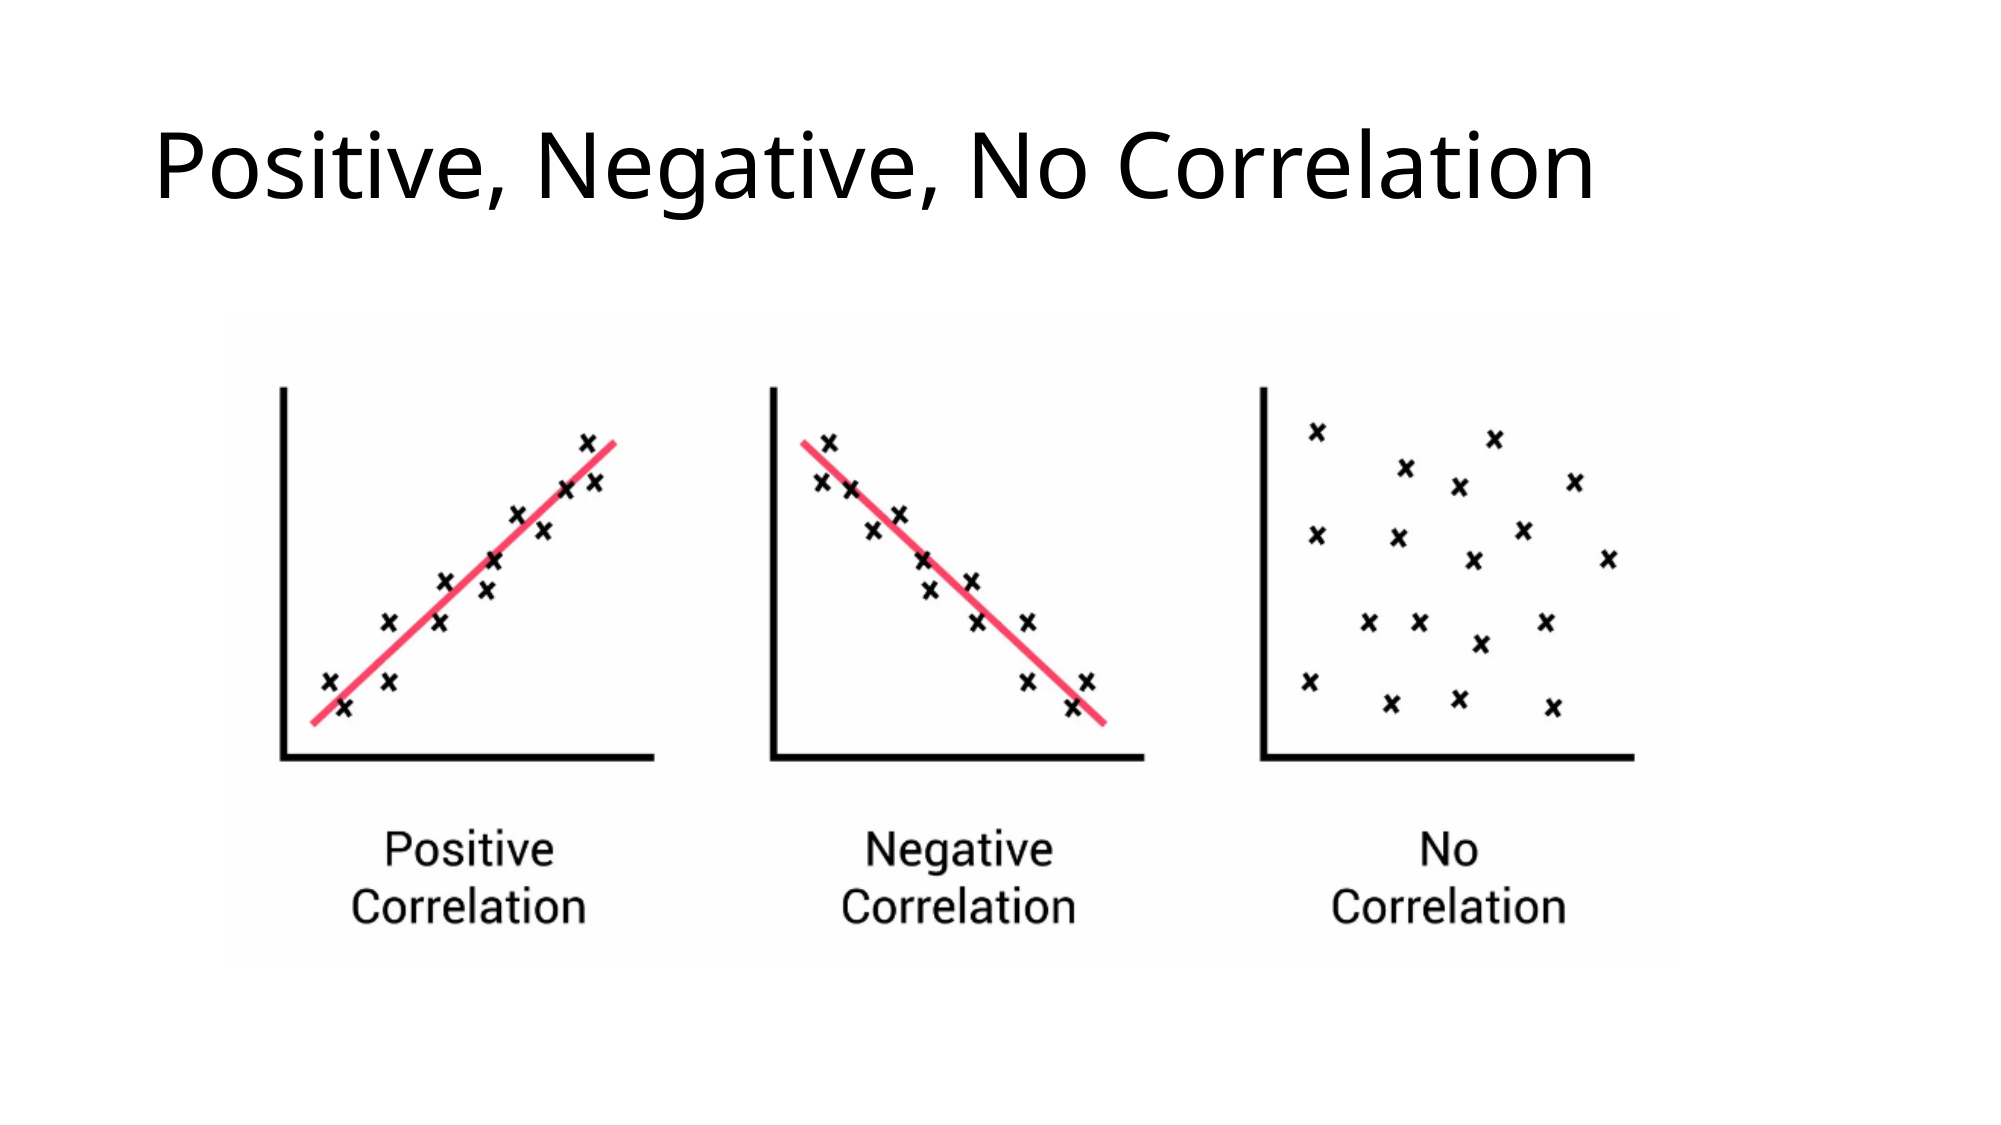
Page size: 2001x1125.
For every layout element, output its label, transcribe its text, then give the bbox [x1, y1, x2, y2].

title Positive, Negative, No Correlation [137, 59, 1863, 278]
picture [225, 318, 1679, 967]
